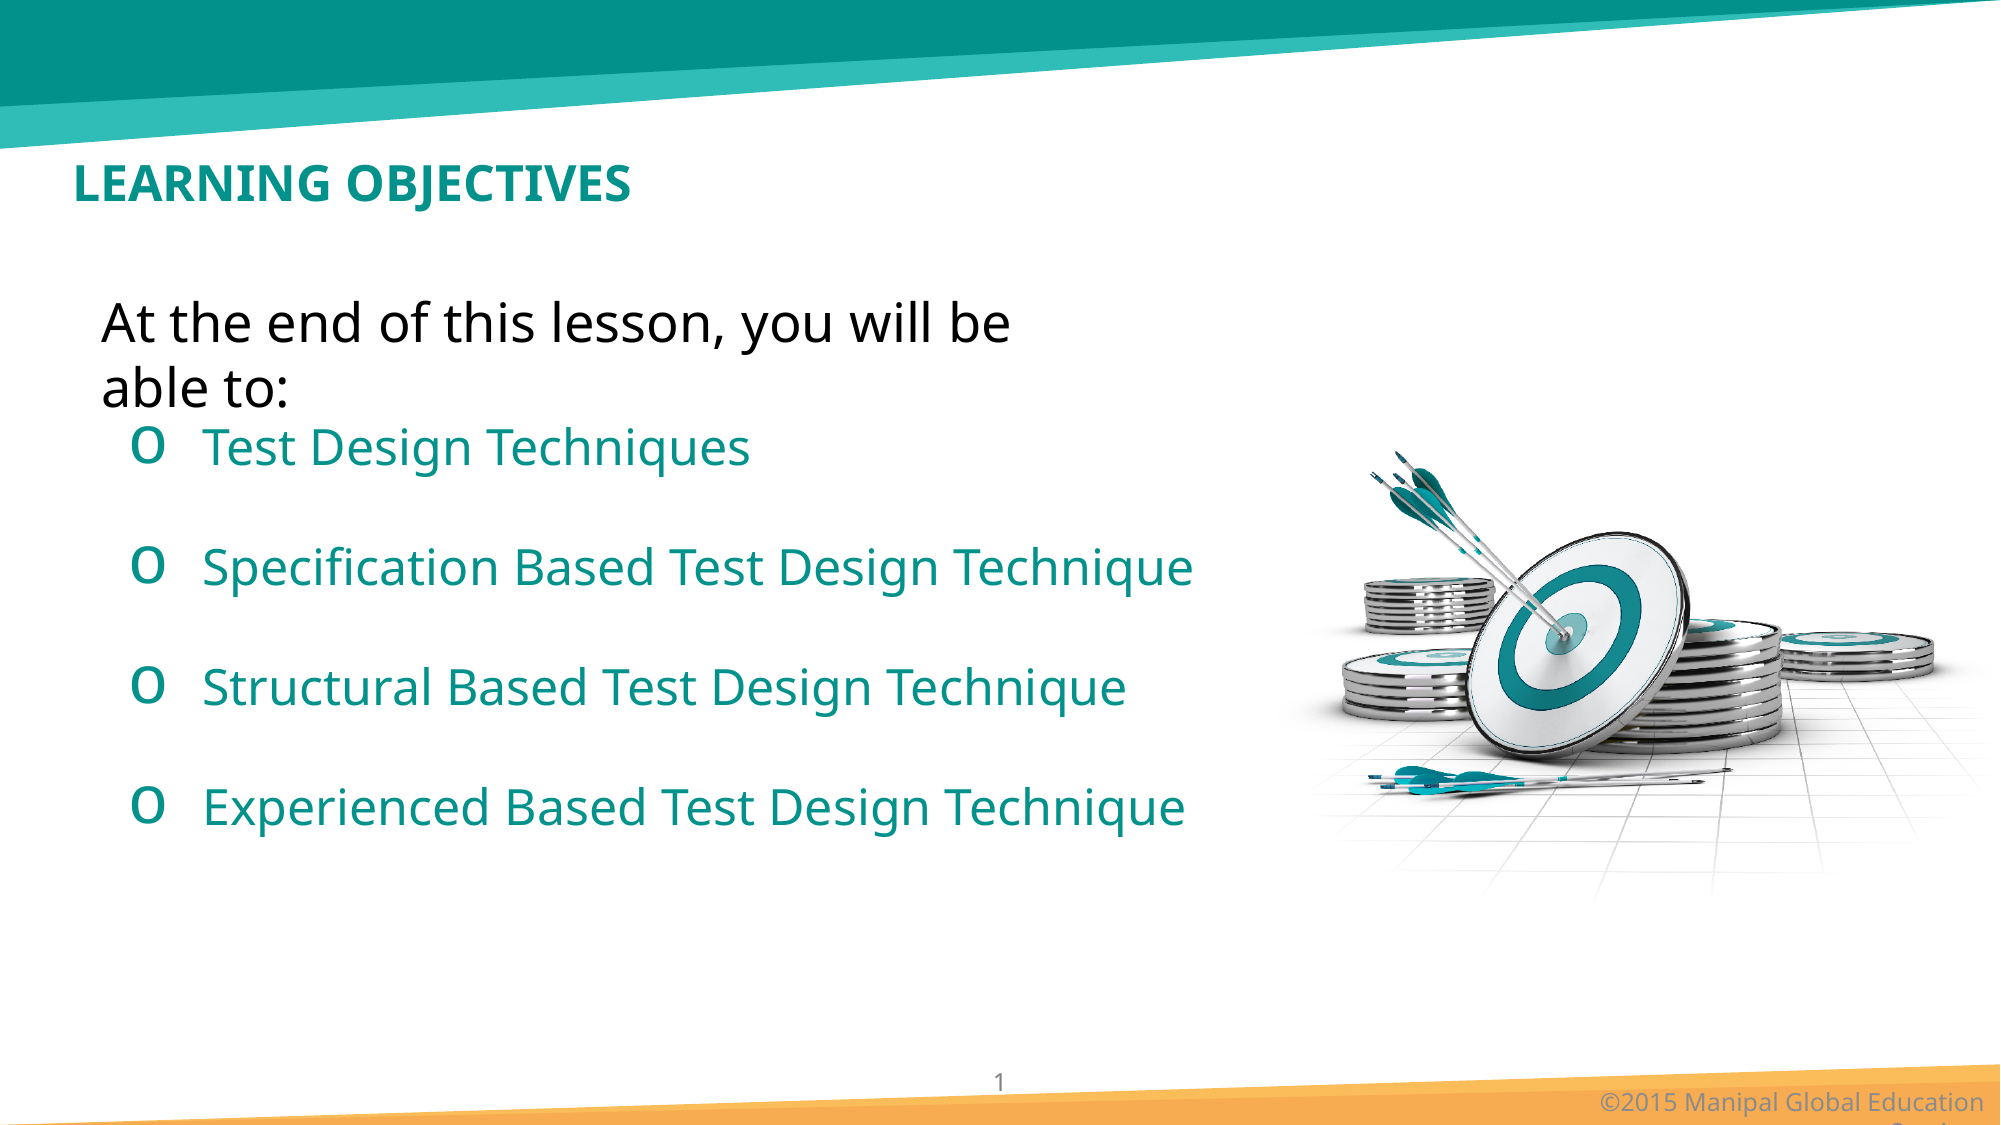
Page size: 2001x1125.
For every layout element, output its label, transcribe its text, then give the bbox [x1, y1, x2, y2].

picture [1270, 322, 2001, 910]
list Test Design Techniques Specification Based Test Design Technique Structural Based Test Design Technique Experienced Based Test Design Technique [112, 408, 1838, 1060]
